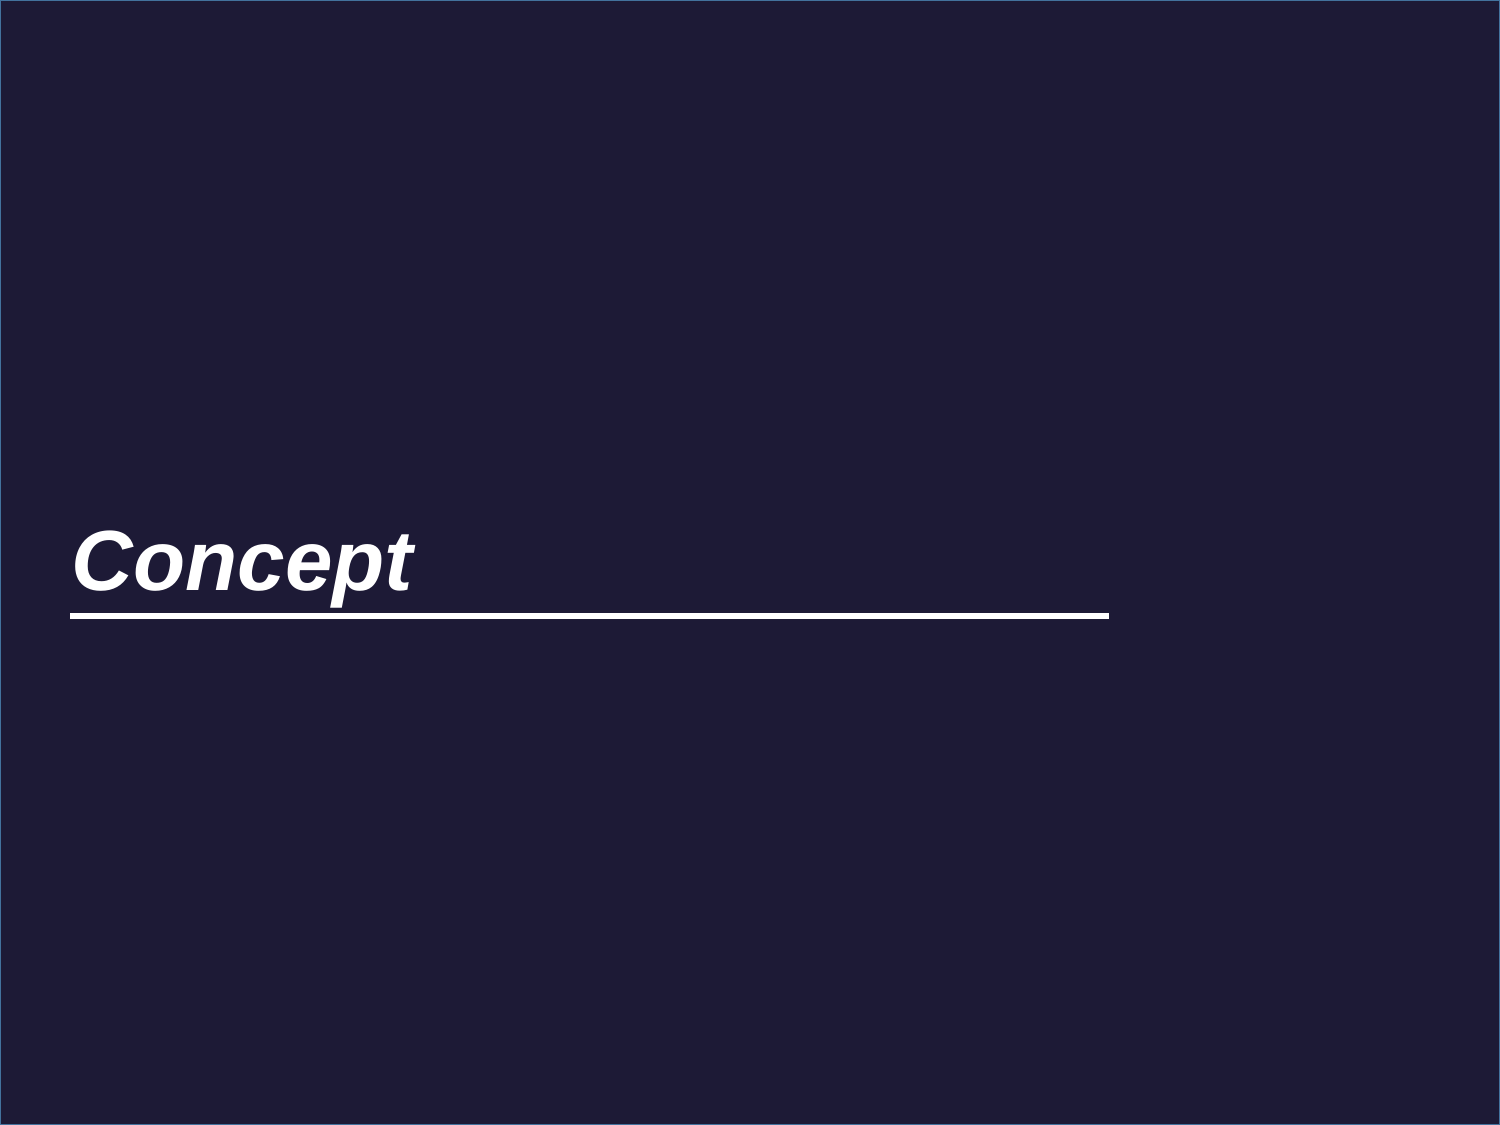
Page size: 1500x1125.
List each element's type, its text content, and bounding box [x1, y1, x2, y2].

text_box Concept [64, 497, 1414, 615]
